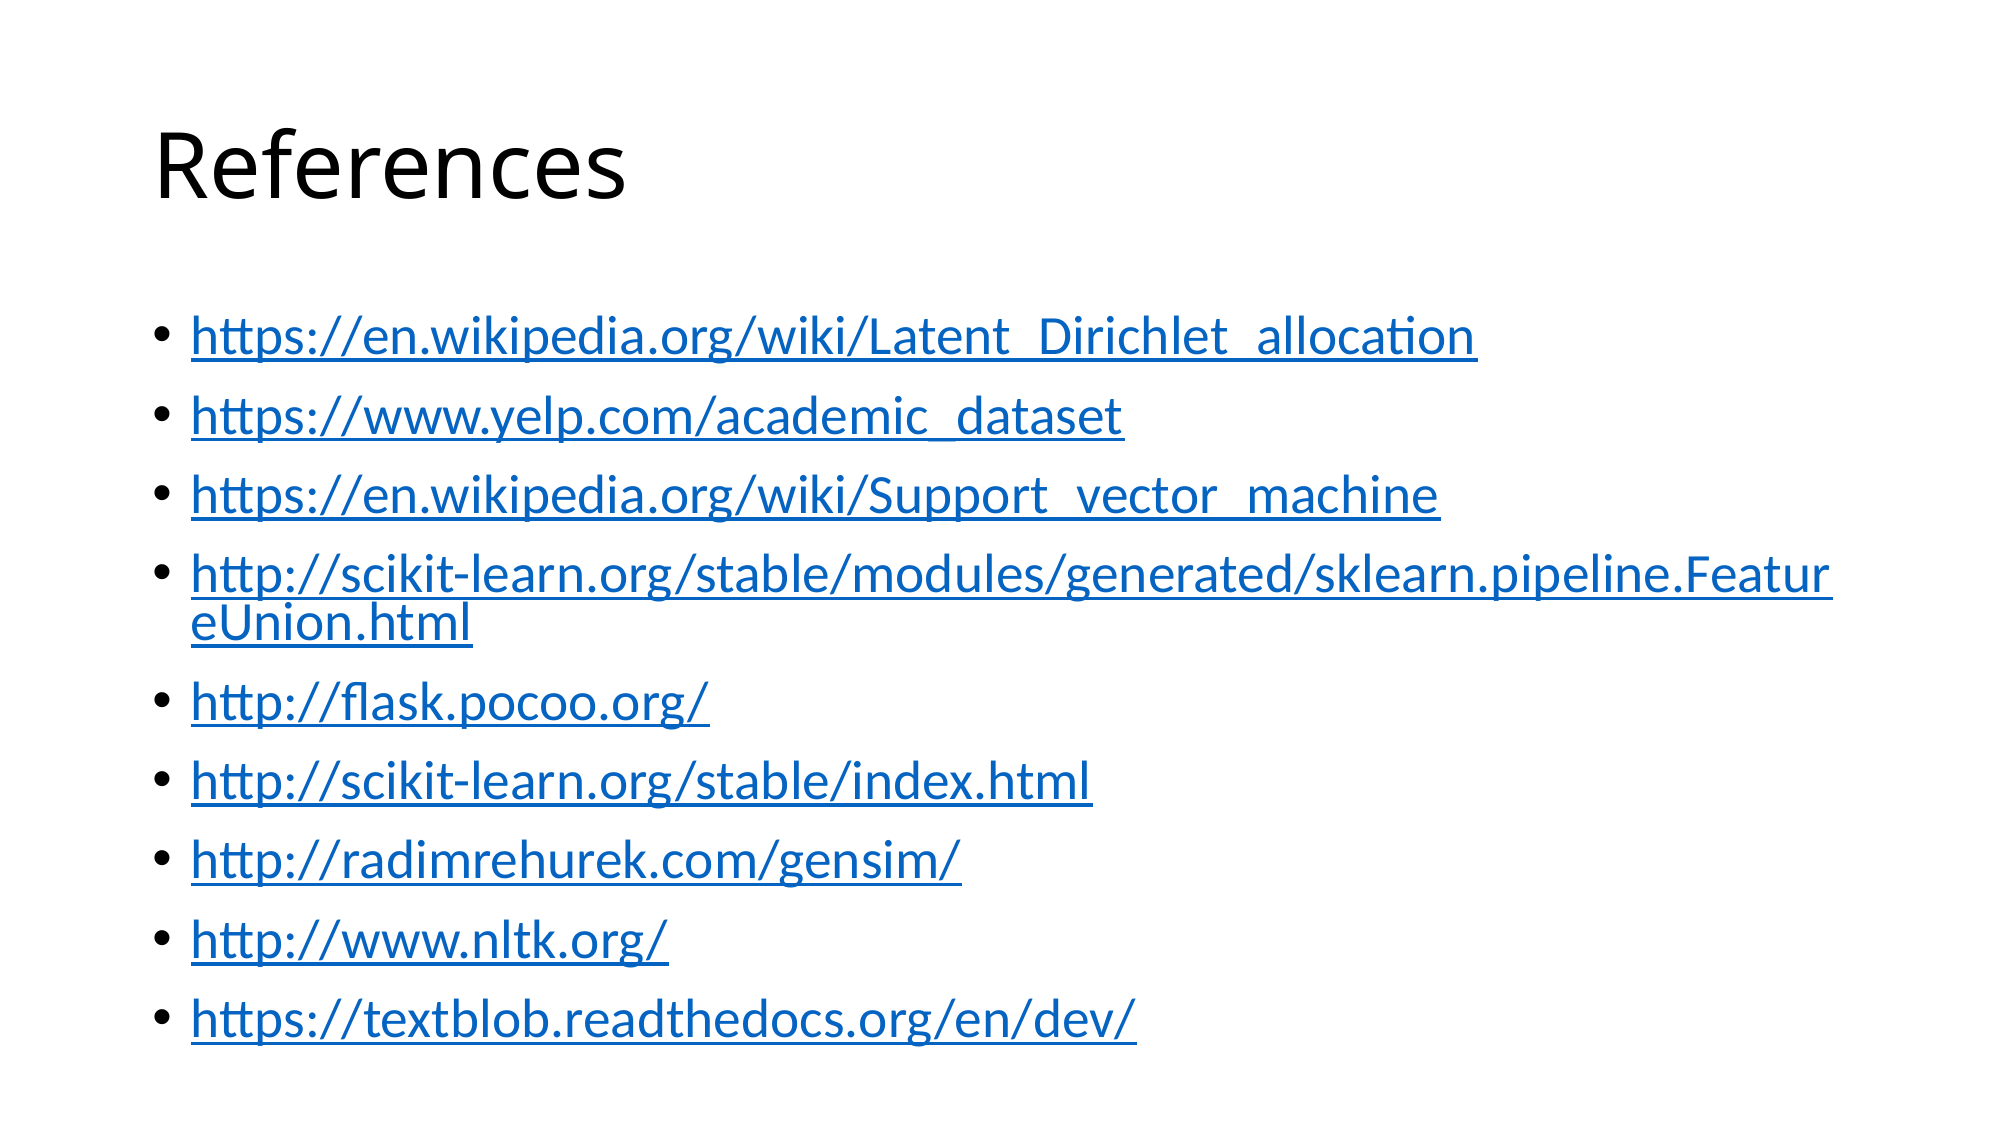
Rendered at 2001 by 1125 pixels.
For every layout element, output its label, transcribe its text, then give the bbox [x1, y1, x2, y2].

title References [137, 59, 1863, 278]
list https://en.wikipedia.org/wiki/Latent_Dirichlet_allocation https://www.yelp.com/academic_dataset https://en.wikipedia.org/wiki/Support_vector_machine http://scikit-learn.org/stable/modules/generated/sklearn.pipeline.FeatureUnion.html http://flask.pocoo.org/ http://scikit-learn.org/stable/index.html http://radimrehurek.com/gensim/ http://www.nltk.org/ https://textblob.readthedocs.org/en/dev/ [137, 299, 1863, 1014]
